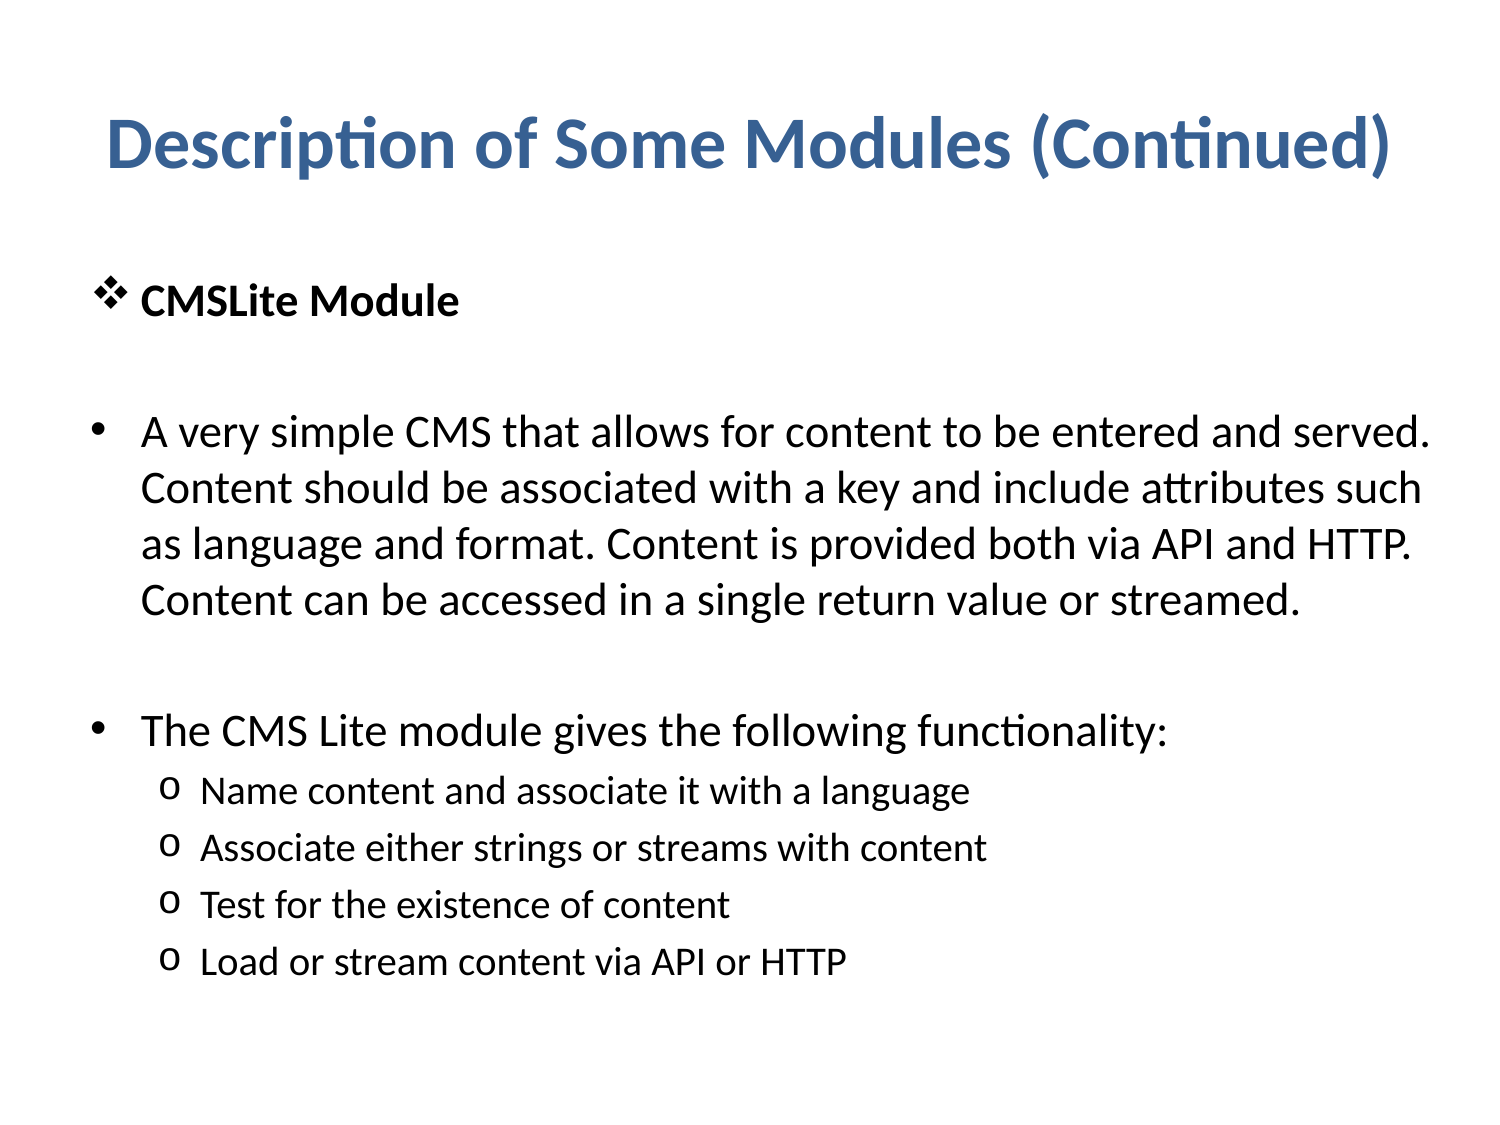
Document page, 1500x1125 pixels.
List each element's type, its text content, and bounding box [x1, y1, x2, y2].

title Description of Some Modules (Continued) [75, 45, 1425, 233]
list CMSLite Module A very simple CMS that allows for content to be entered and served. Content should be associated with a key and include attributes such as language and format. Content is provided both via API and HTTP. Content can be accessed in a single return value or streamed. The CMS Lite module gives the following functionality: Name content and associate it with a language Associate either strings or streams with content Test for the existence of content Load or stream content via API or HTTP [75, 262, 1450, 1050]
